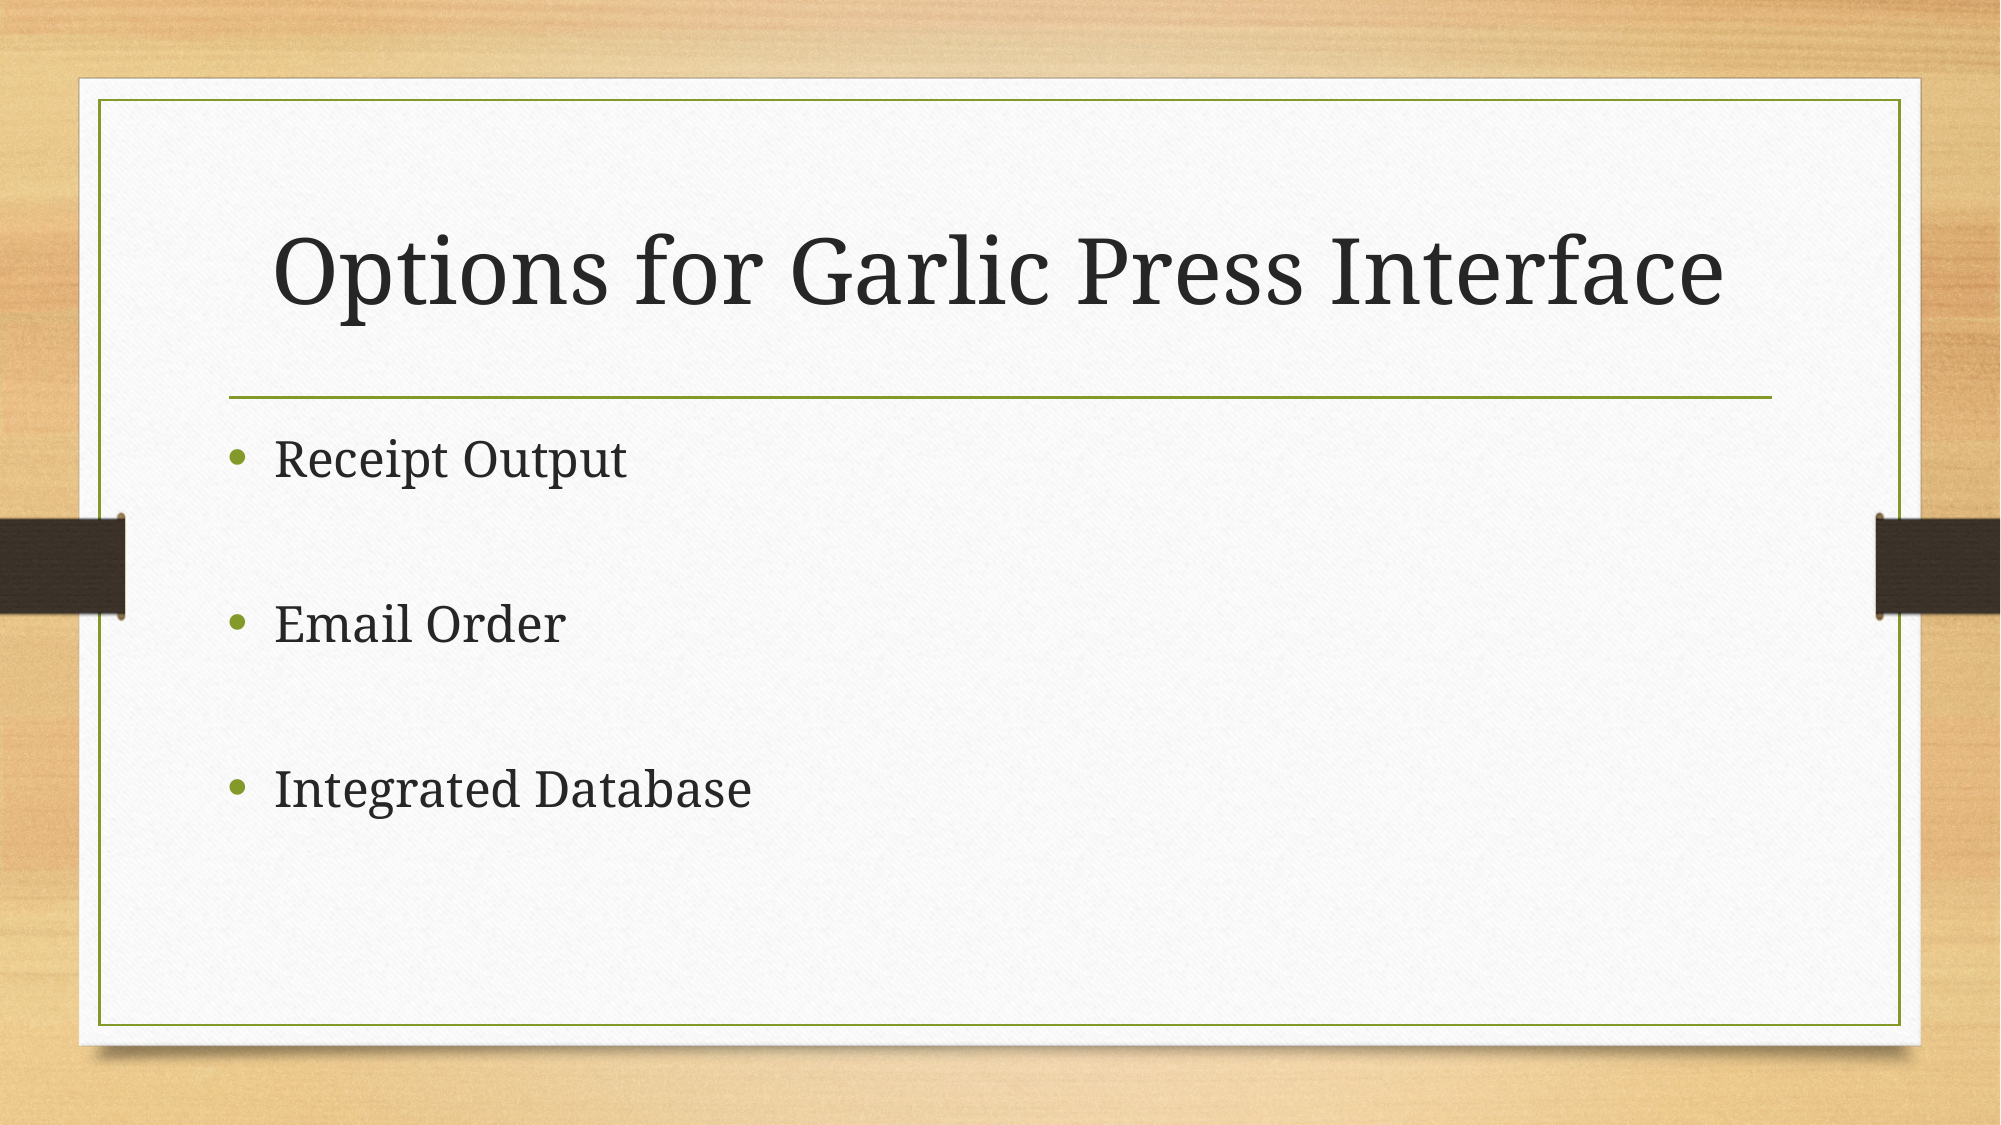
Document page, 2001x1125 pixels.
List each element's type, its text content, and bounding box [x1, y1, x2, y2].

title Options for Garlic Press Interface [212, 161, 1788, 375]
picture [0, 0, 2001, 1125]
list Receipt Output Email Order Integrated Database [212, 419, 1788, 964]
